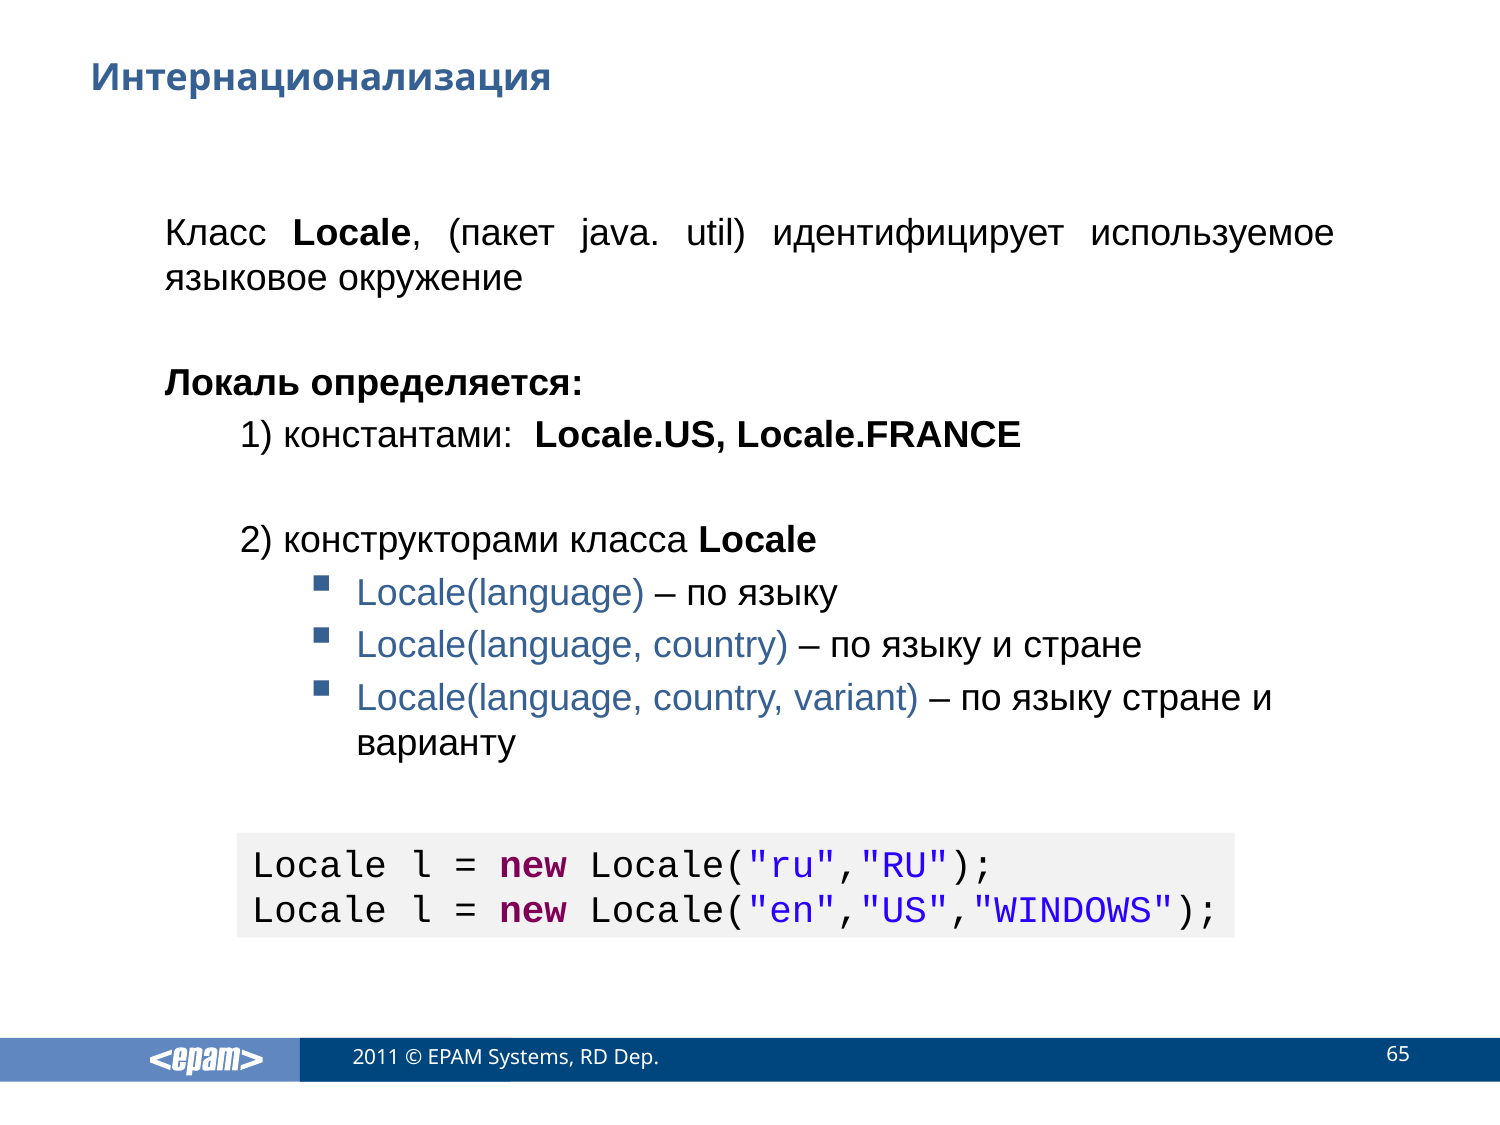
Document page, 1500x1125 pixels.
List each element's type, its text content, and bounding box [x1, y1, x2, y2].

title Интернационализация [75, 45, 1425, 163]
footer 2011 © EPAM Systems, RD Dep. [337, 1028, 738, 1088]
text_box Locale l = new Locale("ru","RU"); Locale l = new Locale("en","US","WINDOWS"); [236, 832, 1235, 938]
list Класс Locale, (пакет java. util) идентифицирует используемое языковое окружение Локаль определяется: 1) константами: Locale.US, Locale.FRANCE 2) конструкторами класса Locale Locale(language) – по языку Locale(language, country) – по языку и стране Locale(language, country, variant) – по языку стране и варианту [150, 200, 1350, 988]
slide_number 65 [1262, 1025, 1425, 1085]
